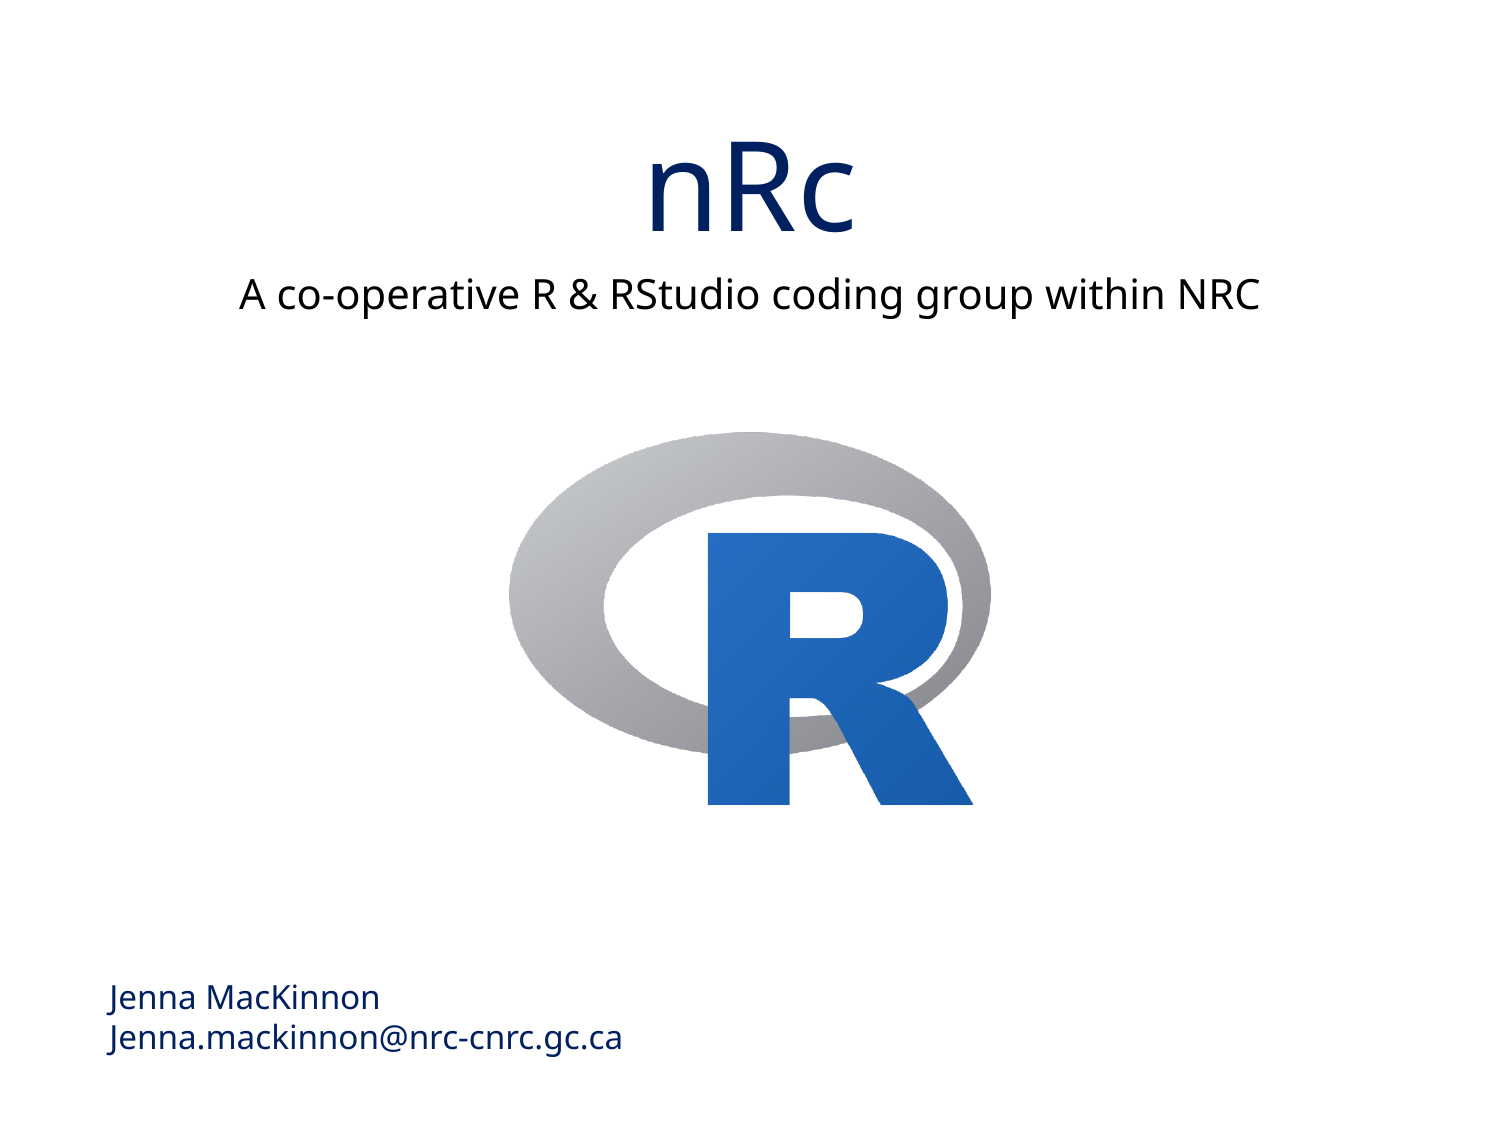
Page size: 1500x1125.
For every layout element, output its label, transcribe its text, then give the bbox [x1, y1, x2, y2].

title nRc [112, 0, 1388, 267]
subtitle A co-operative R & RStudio coding group within NRC [187, 266, 1313, 538]
text_box Jenna MacKinnon Jenna.mackinnon@nrc-cnrc.gc.ca [94, 969, 913, 1064]
picture [507, 430, 992, 806]
